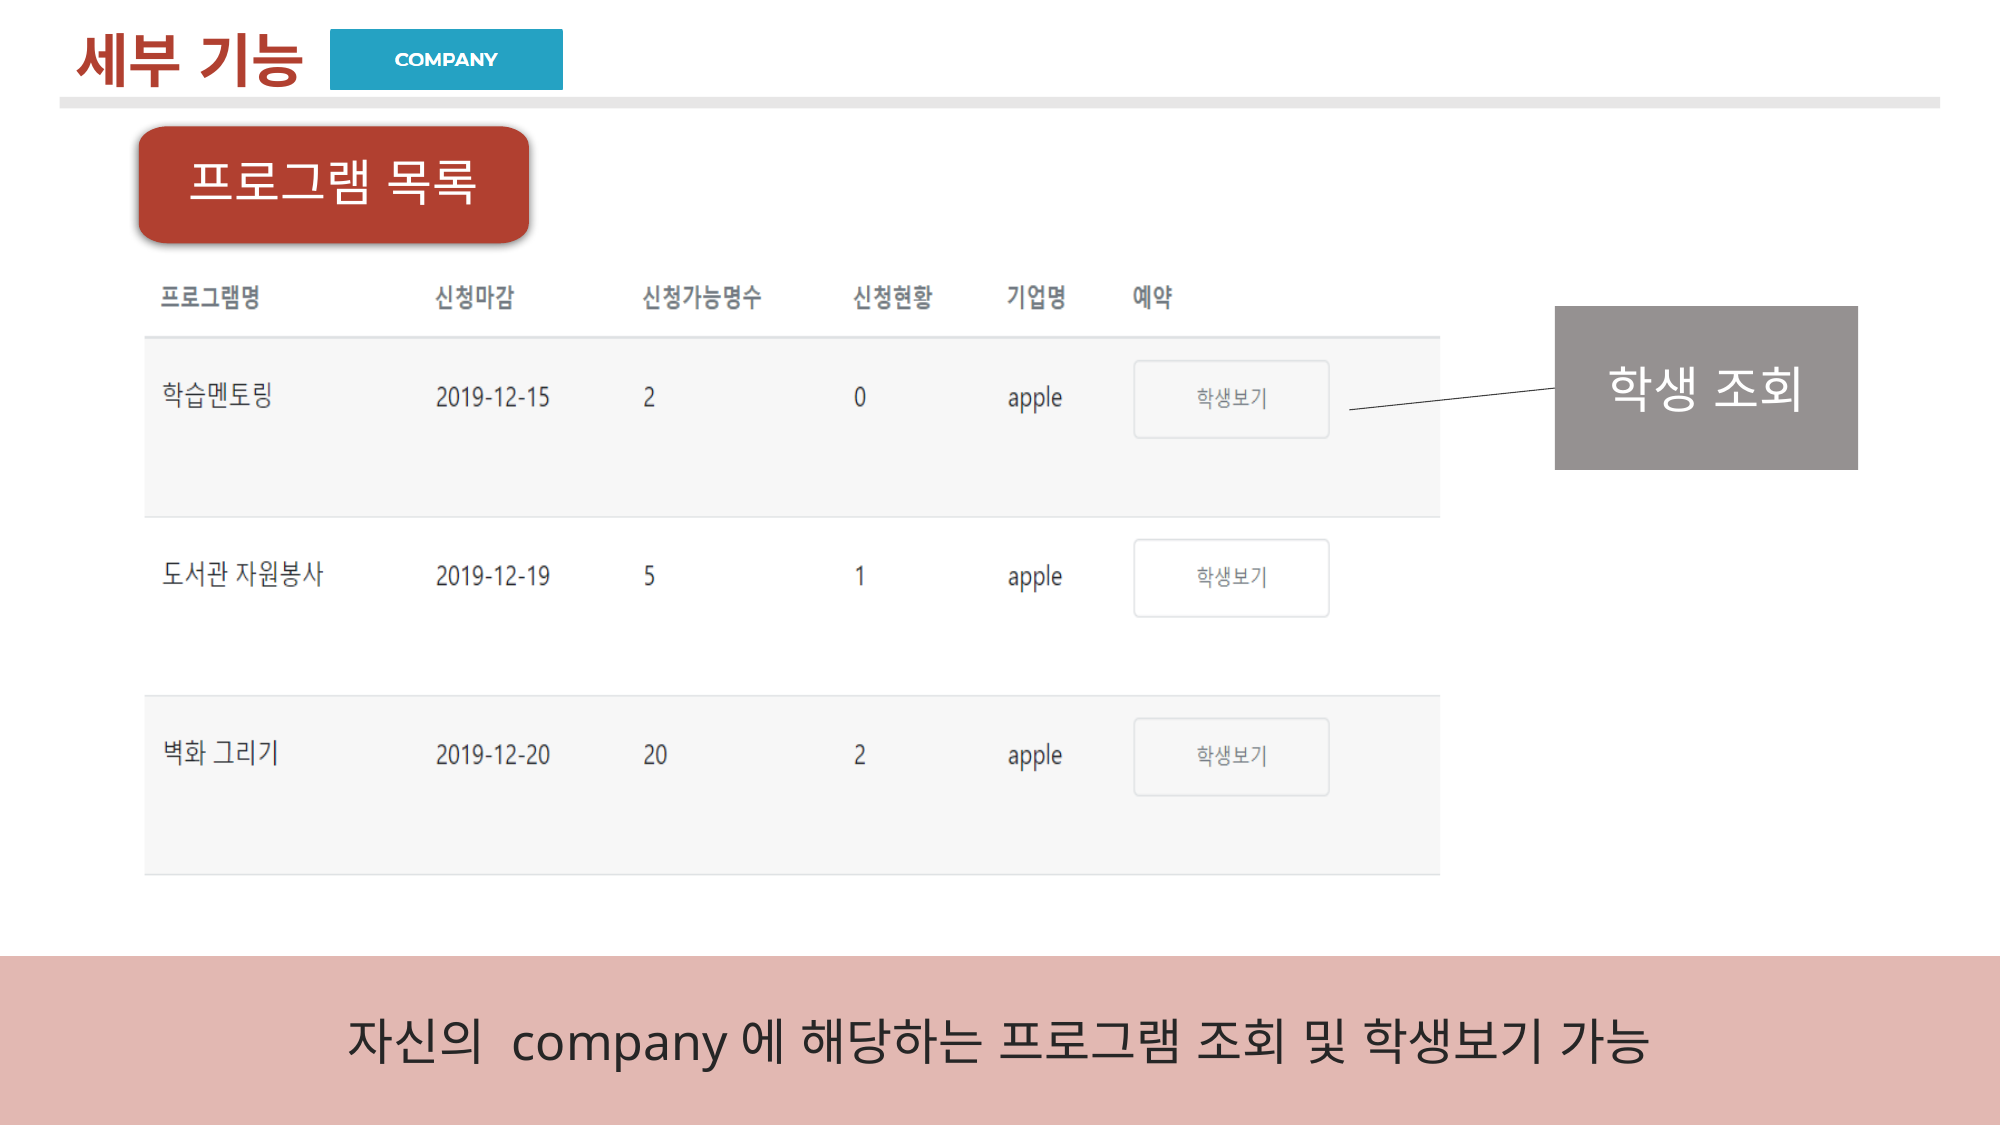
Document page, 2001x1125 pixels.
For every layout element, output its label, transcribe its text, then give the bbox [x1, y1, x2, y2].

text_box 프로그램 목록 [138, 126, 529, 244]
text_box [59, 96, 1941, 109]
picture [324, 29, 569, 90]
text_box 학생 조회 [1554, 305, 1859, 471]
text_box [1349, 388, 1556, 410]
text_box 세부 기능 [60, 16, 321, 102]
picture [138, 263, 1458, 891]
text_box 자신의 company에 해당하는 프로그램 조회 및 학생보기 가능 [0, 955, 2000, 1125]
